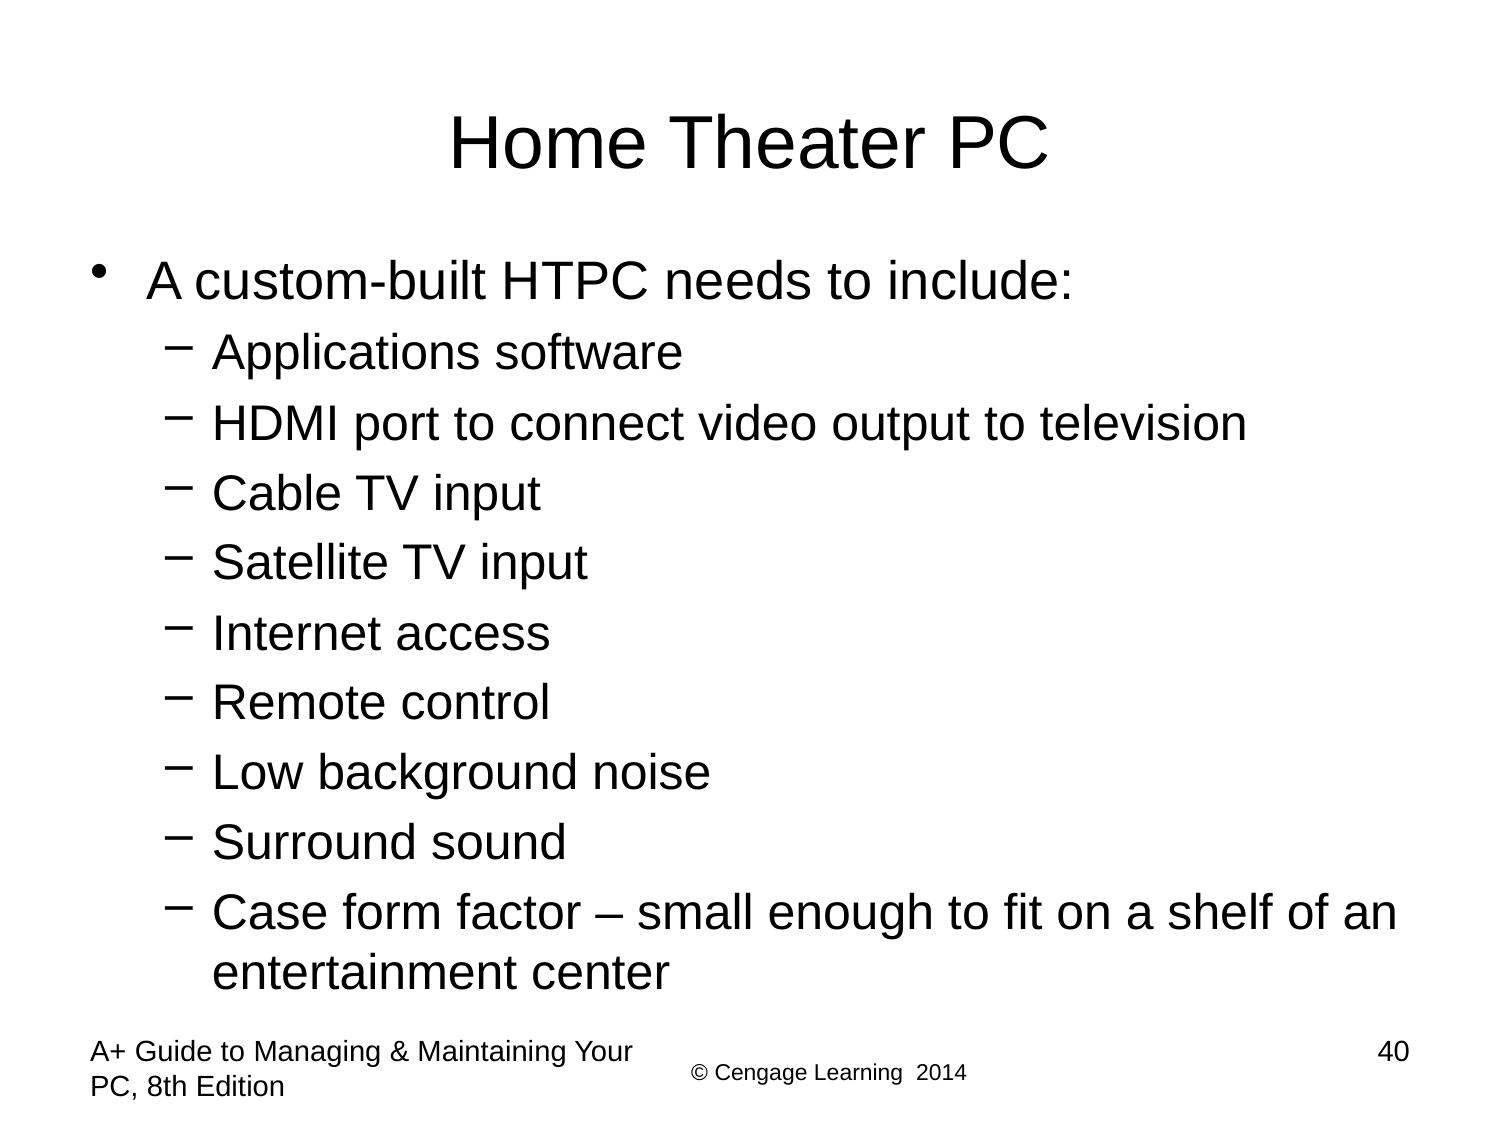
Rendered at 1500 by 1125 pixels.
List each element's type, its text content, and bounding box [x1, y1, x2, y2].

list A custom-built HTPC needs to include: Applications software HDMI port to connect video output to television Cable TV input Satellite TV input Internet access Remote control Low background noise Surround sound Case form factor – small enough to fit on a shelf of an entertainment center [75, 237, 1425, 980]
footer A+ Guide to Managing & Maintaining Your PC, 8th Edition [74, 1024, 651, 1103]
slide_number 40 [1074, 1024, 1426, 1103]
title Home Theater PC [75, 45, 1425, 233]
